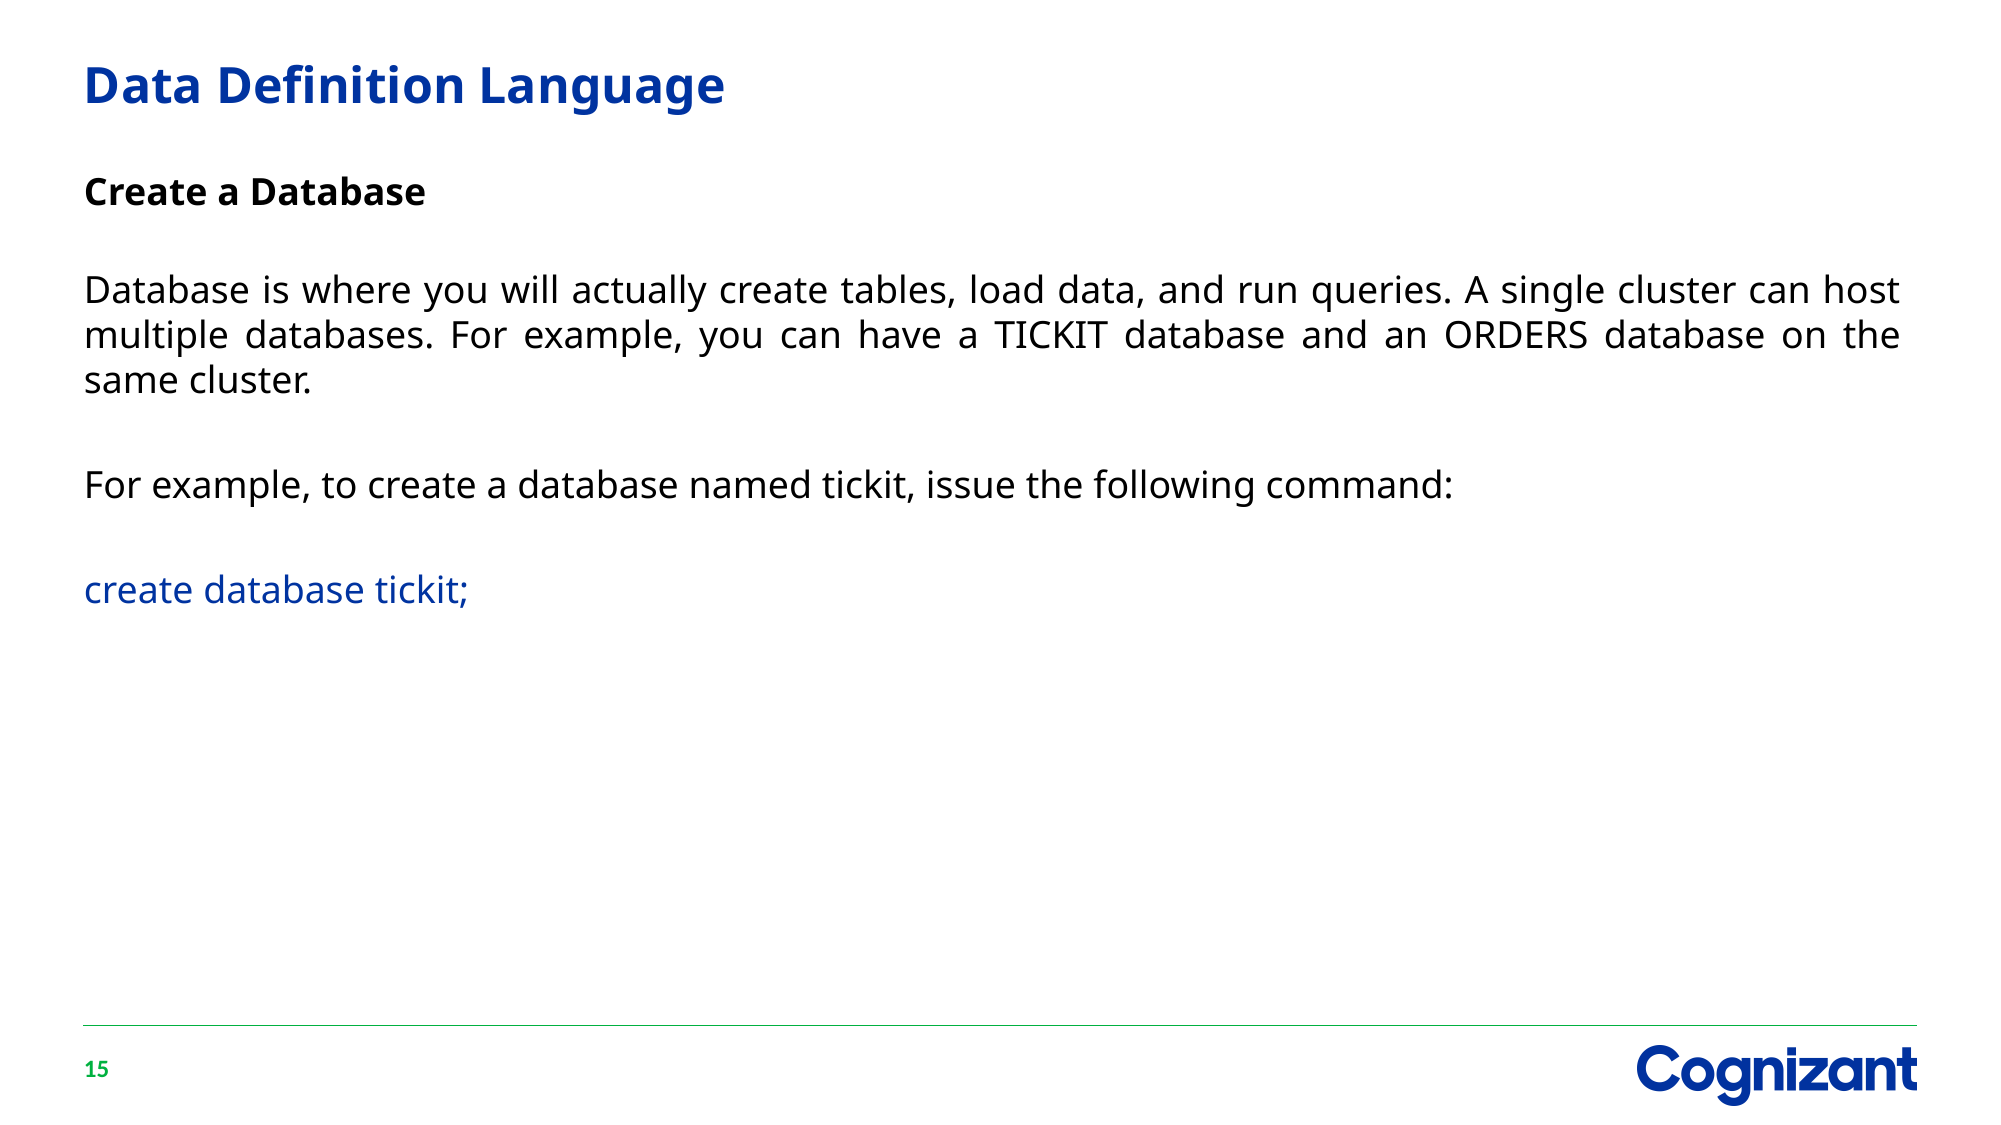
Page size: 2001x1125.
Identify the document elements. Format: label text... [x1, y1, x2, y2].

text_box Create a Database Database is where you will actually create tables, load data, and run queries. A single cluster can host multiple databases. For example, you can have a TICKIT database and an ORDERS database on the same cluster. For example, to create a database named tickit, issue the following command: create database tickit; [83, 168, 1903, 656]
text_box [109, 488, 1179, 561]
picture [1637, 1045, 1917, 1106]
slide_number 15 [83, 1050, 134, 1084]
title Data Definition Language [83, 60, 1918, 107]
